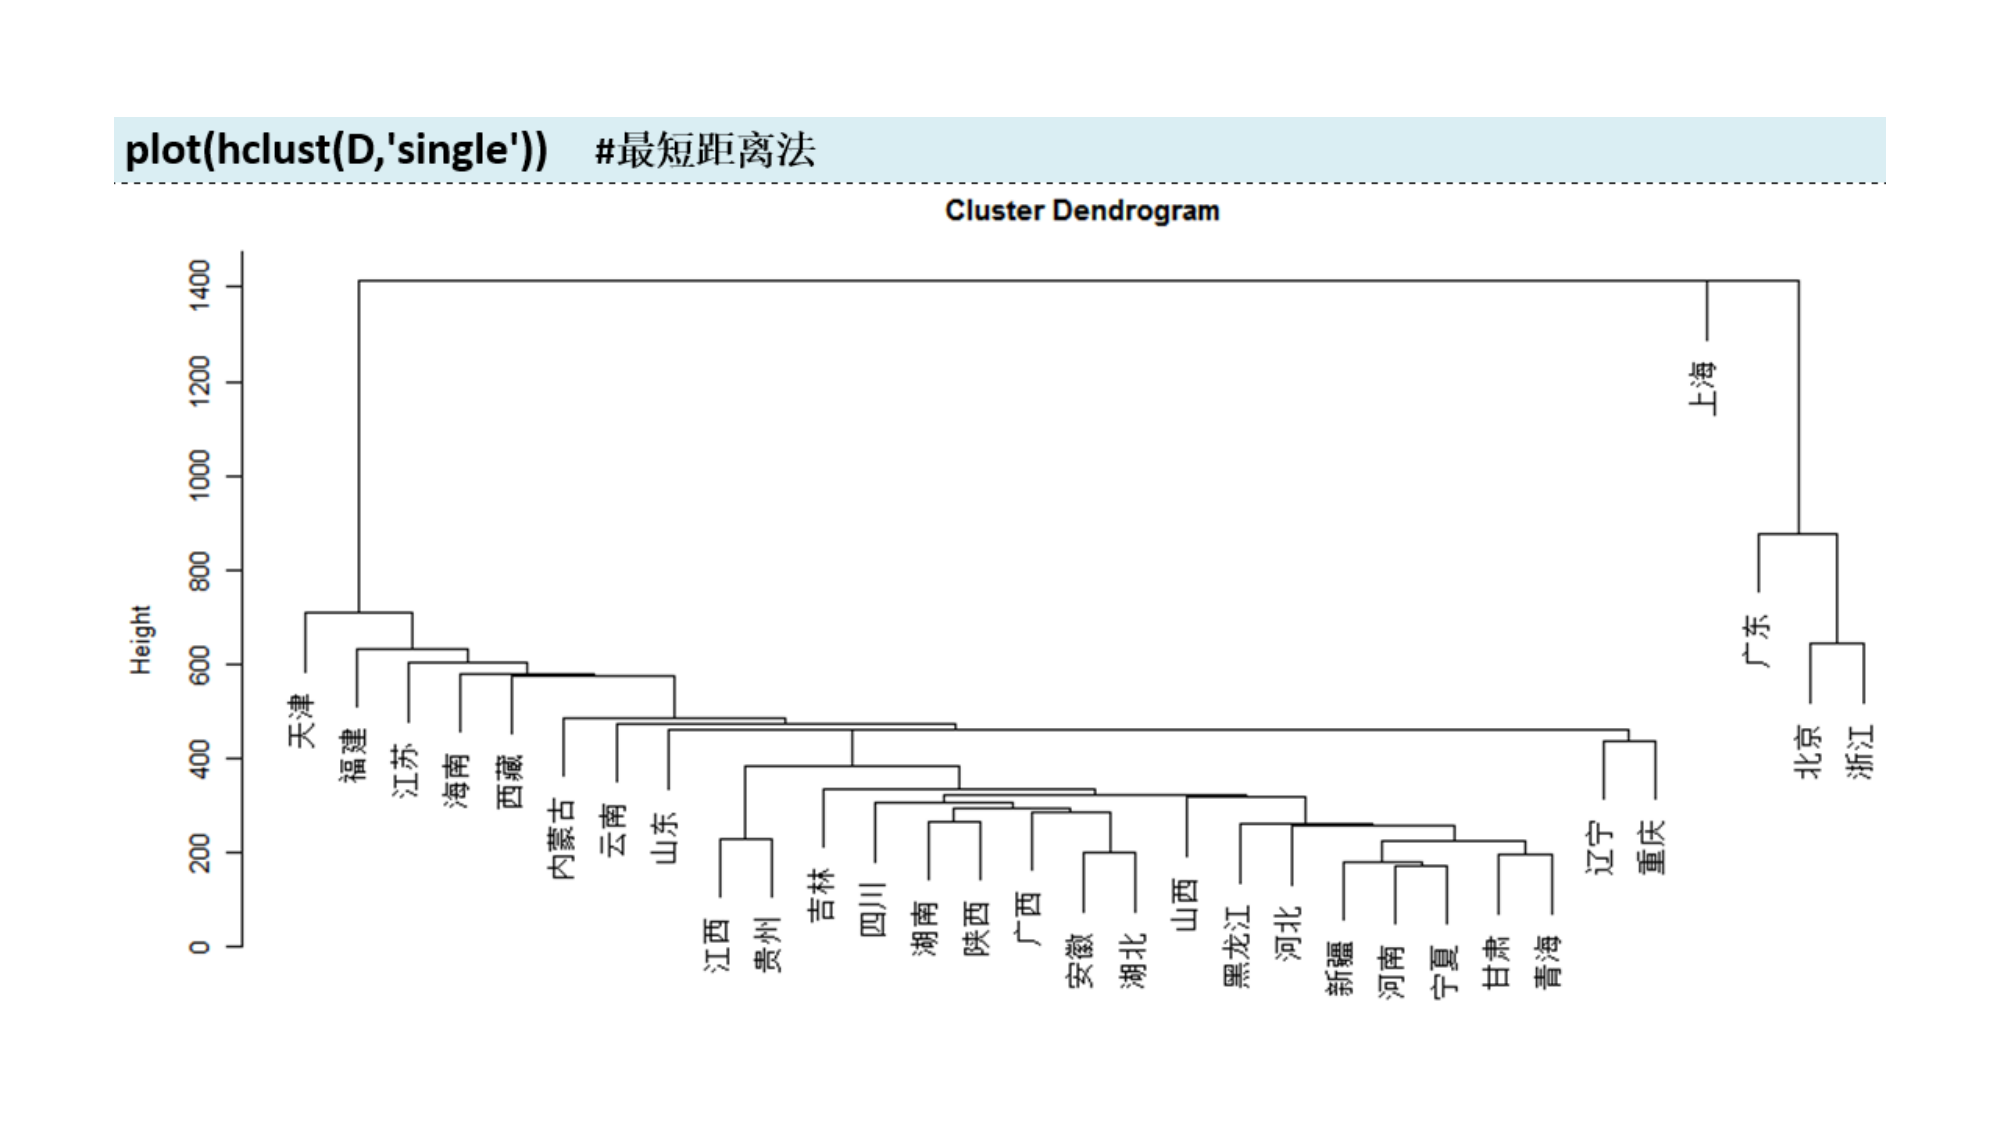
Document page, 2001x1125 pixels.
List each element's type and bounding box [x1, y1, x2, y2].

picture [113, 117, 1887, 1008]
